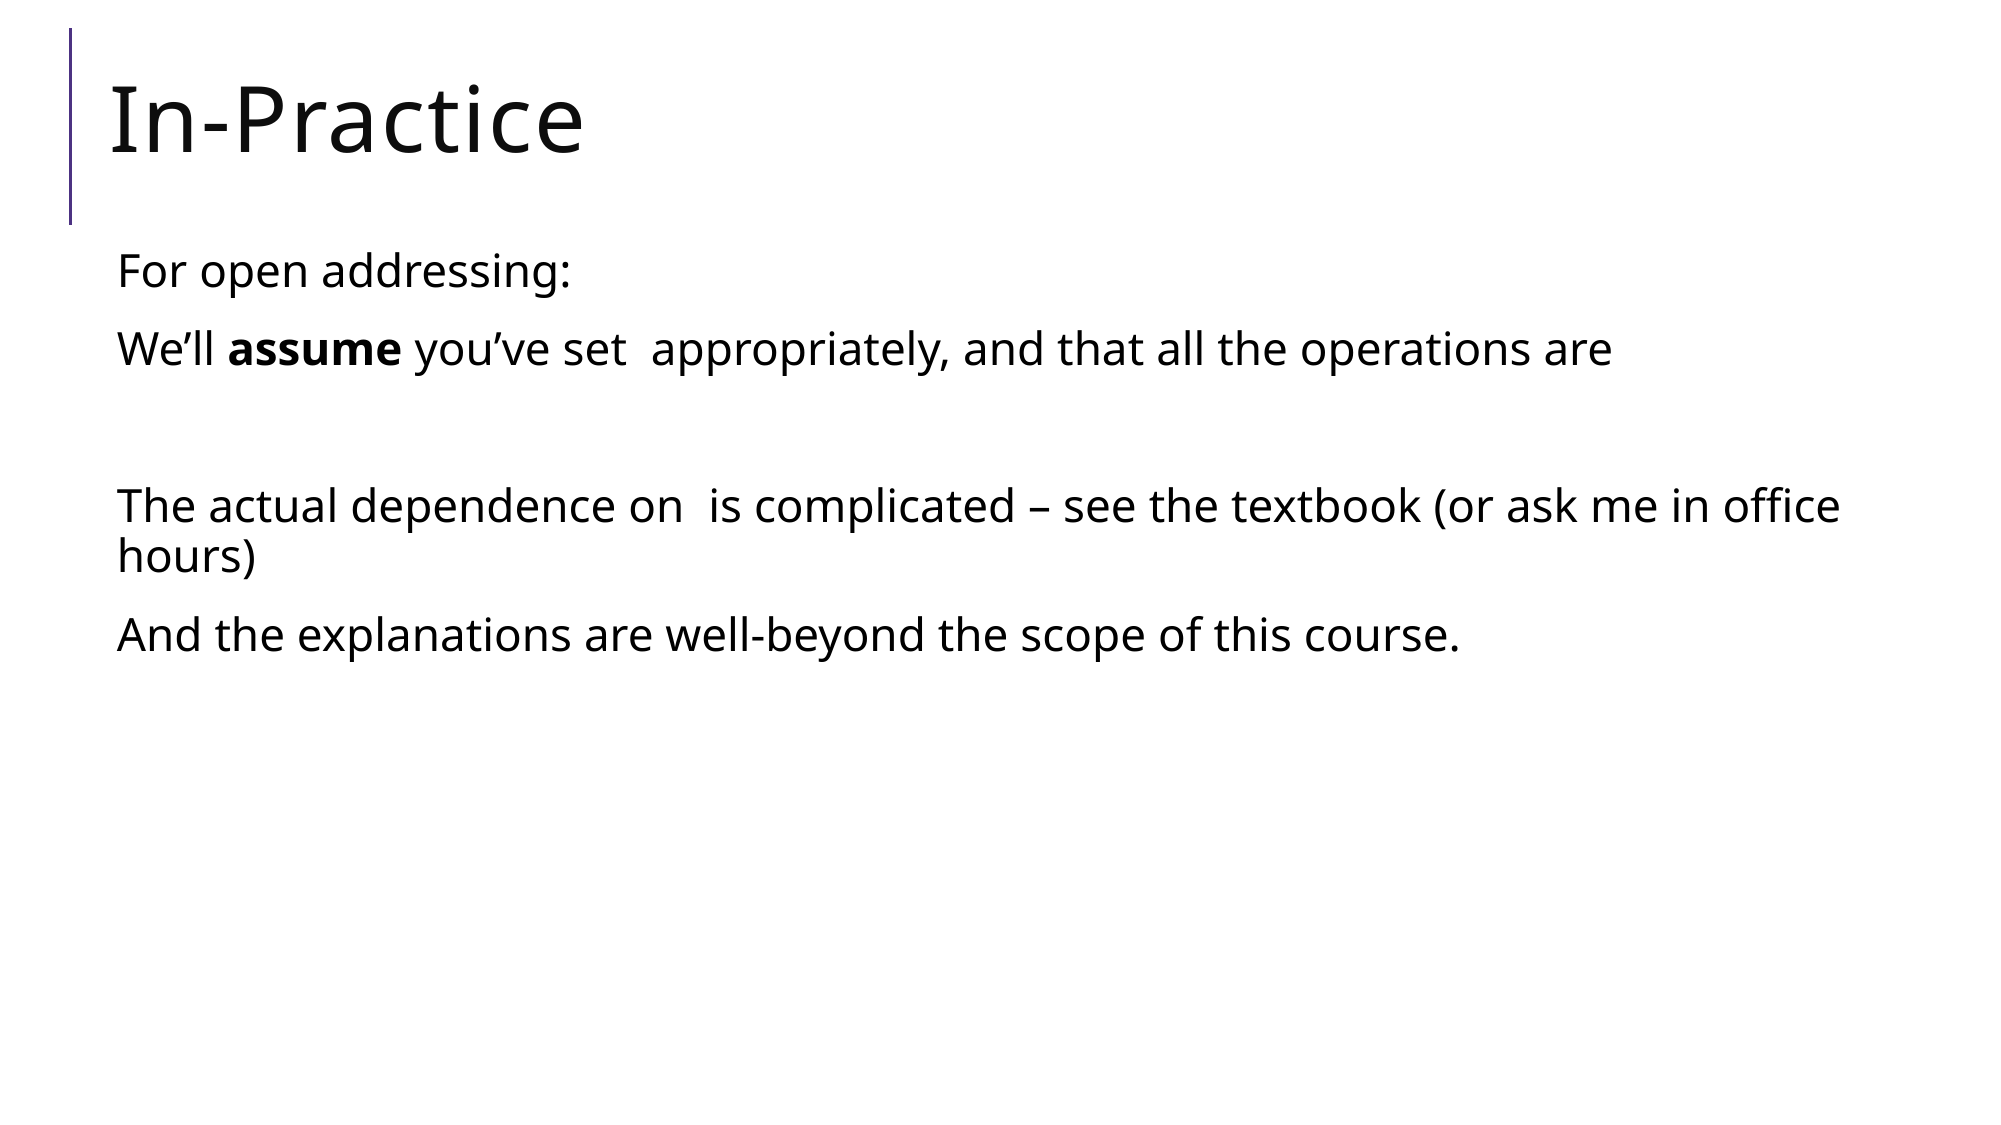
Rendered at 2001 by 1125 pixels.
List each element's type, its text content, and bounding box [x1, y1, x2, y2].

title In-Practice [94, 43, 1930, 210]
